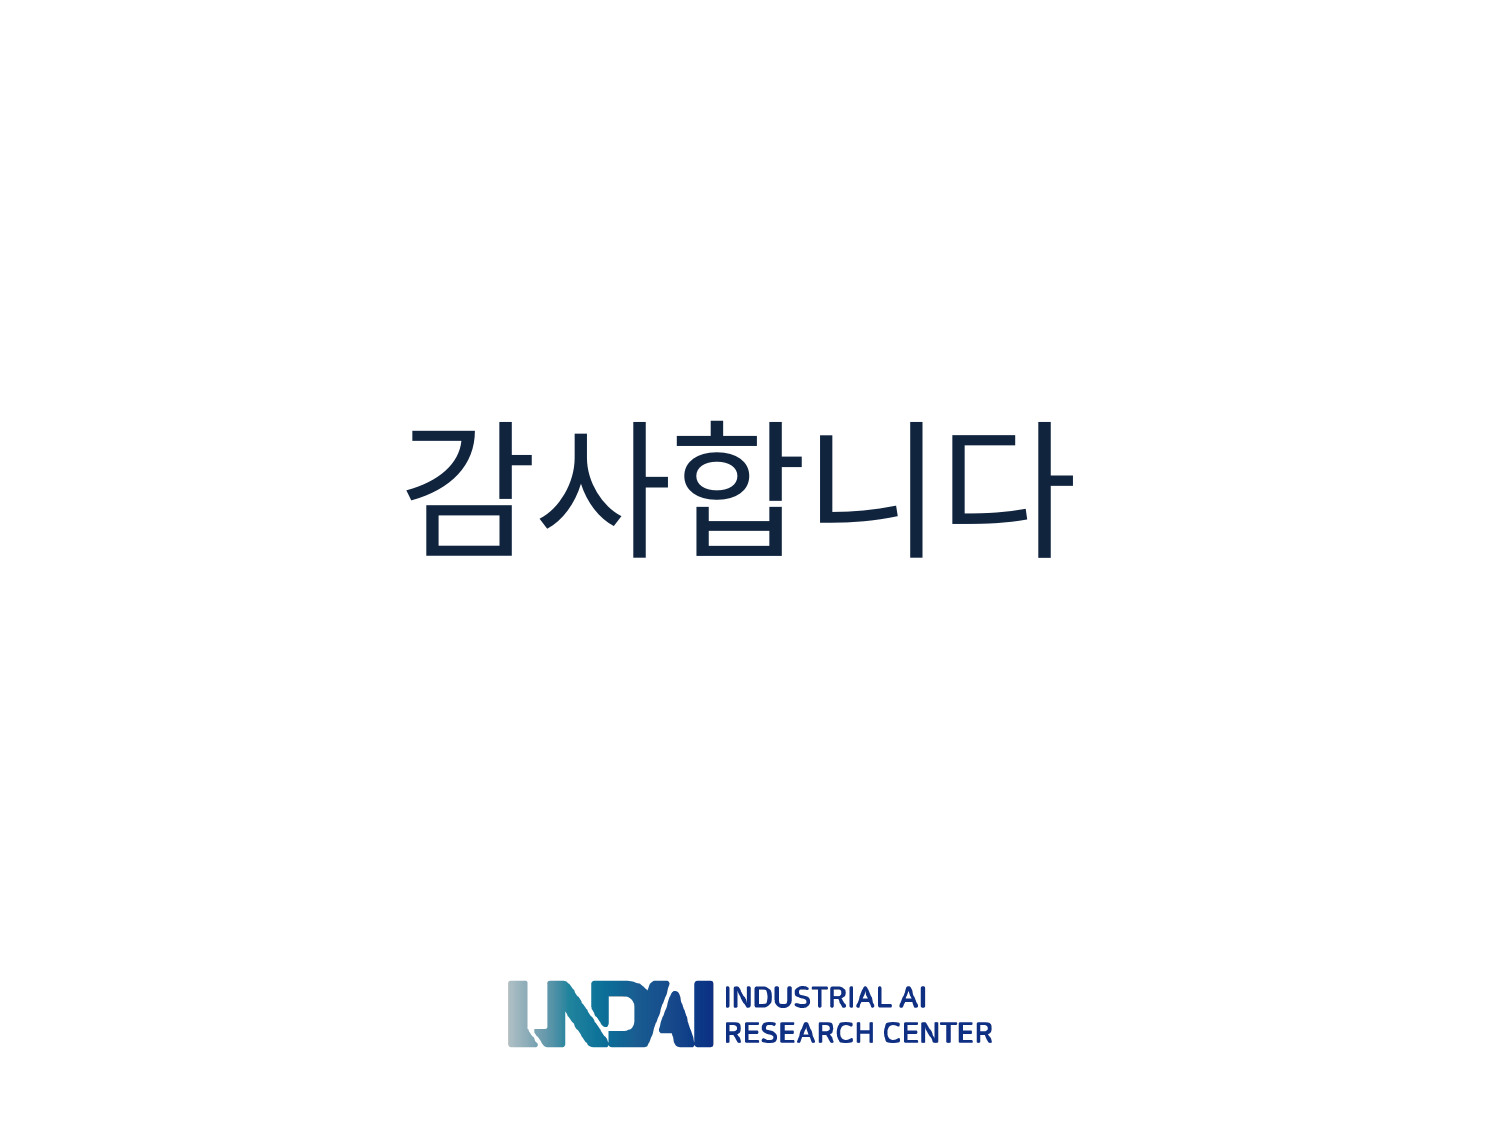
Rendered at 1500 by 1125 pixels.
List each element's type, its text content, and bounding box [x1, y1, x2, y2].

text_box 감사합니다 [80, 389, 1396, 584]
picture [495, 963, 1005, 1059]
